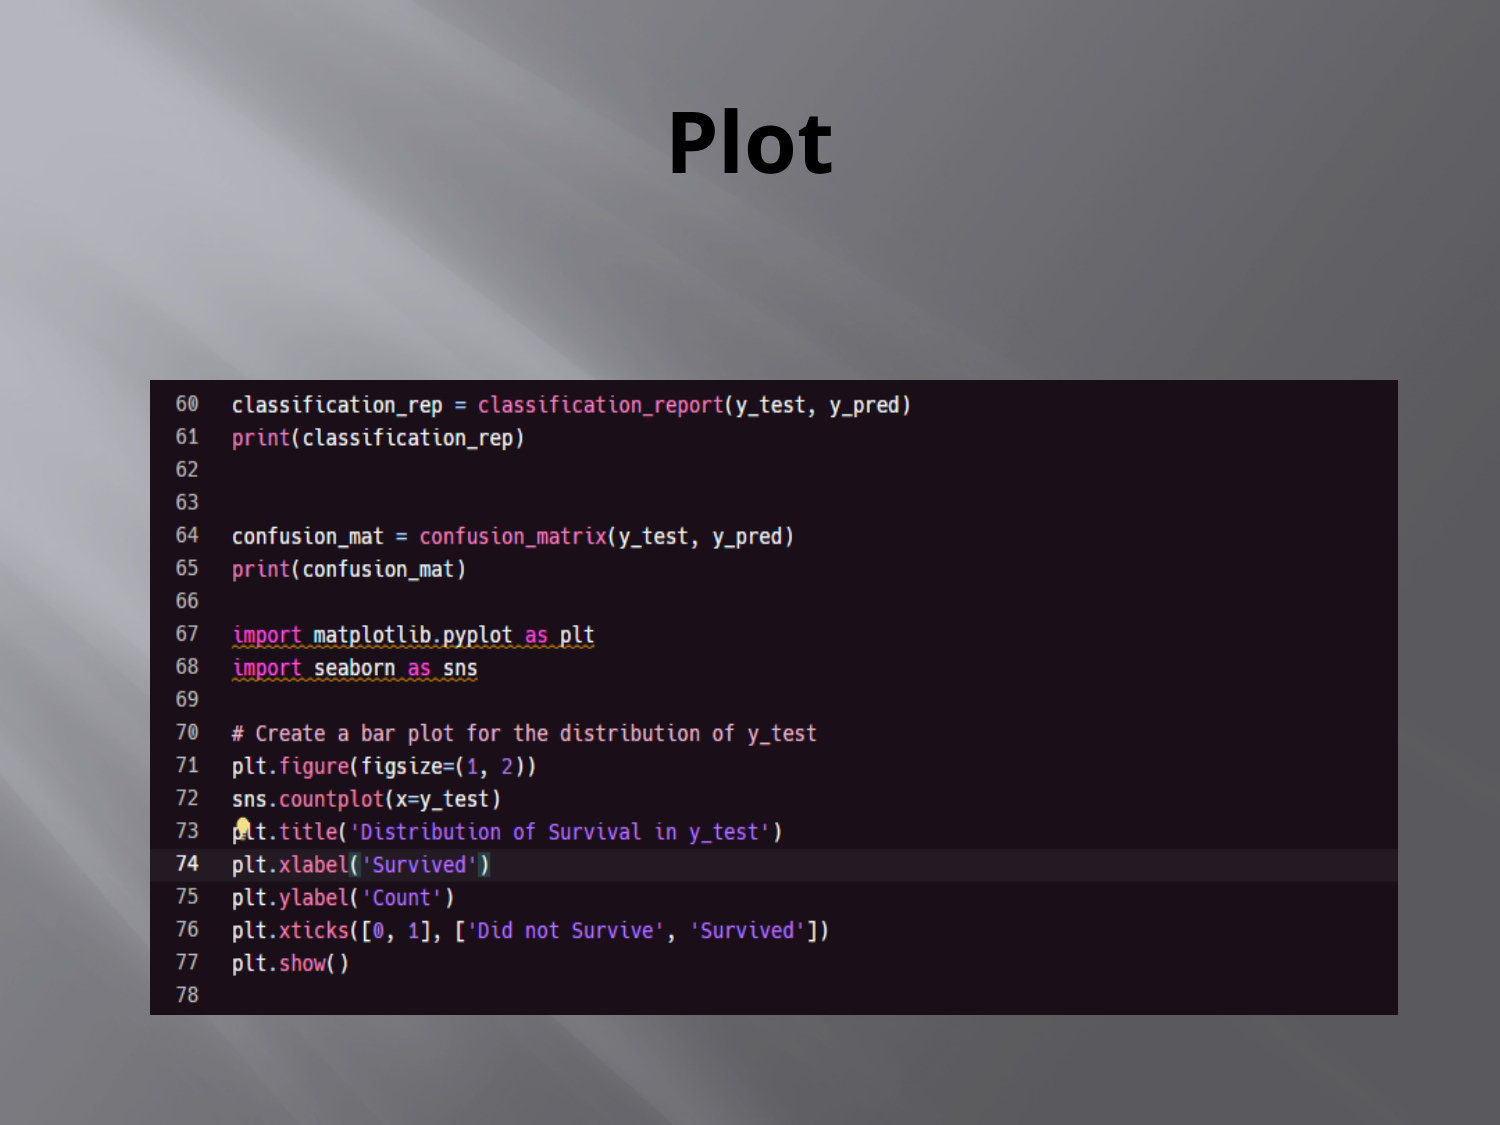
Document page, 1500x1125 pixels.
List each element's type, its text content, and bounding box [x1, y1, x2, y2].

picture [149, 380, 1398, 1016]
title Plot [75, 45, 1425, 233]
